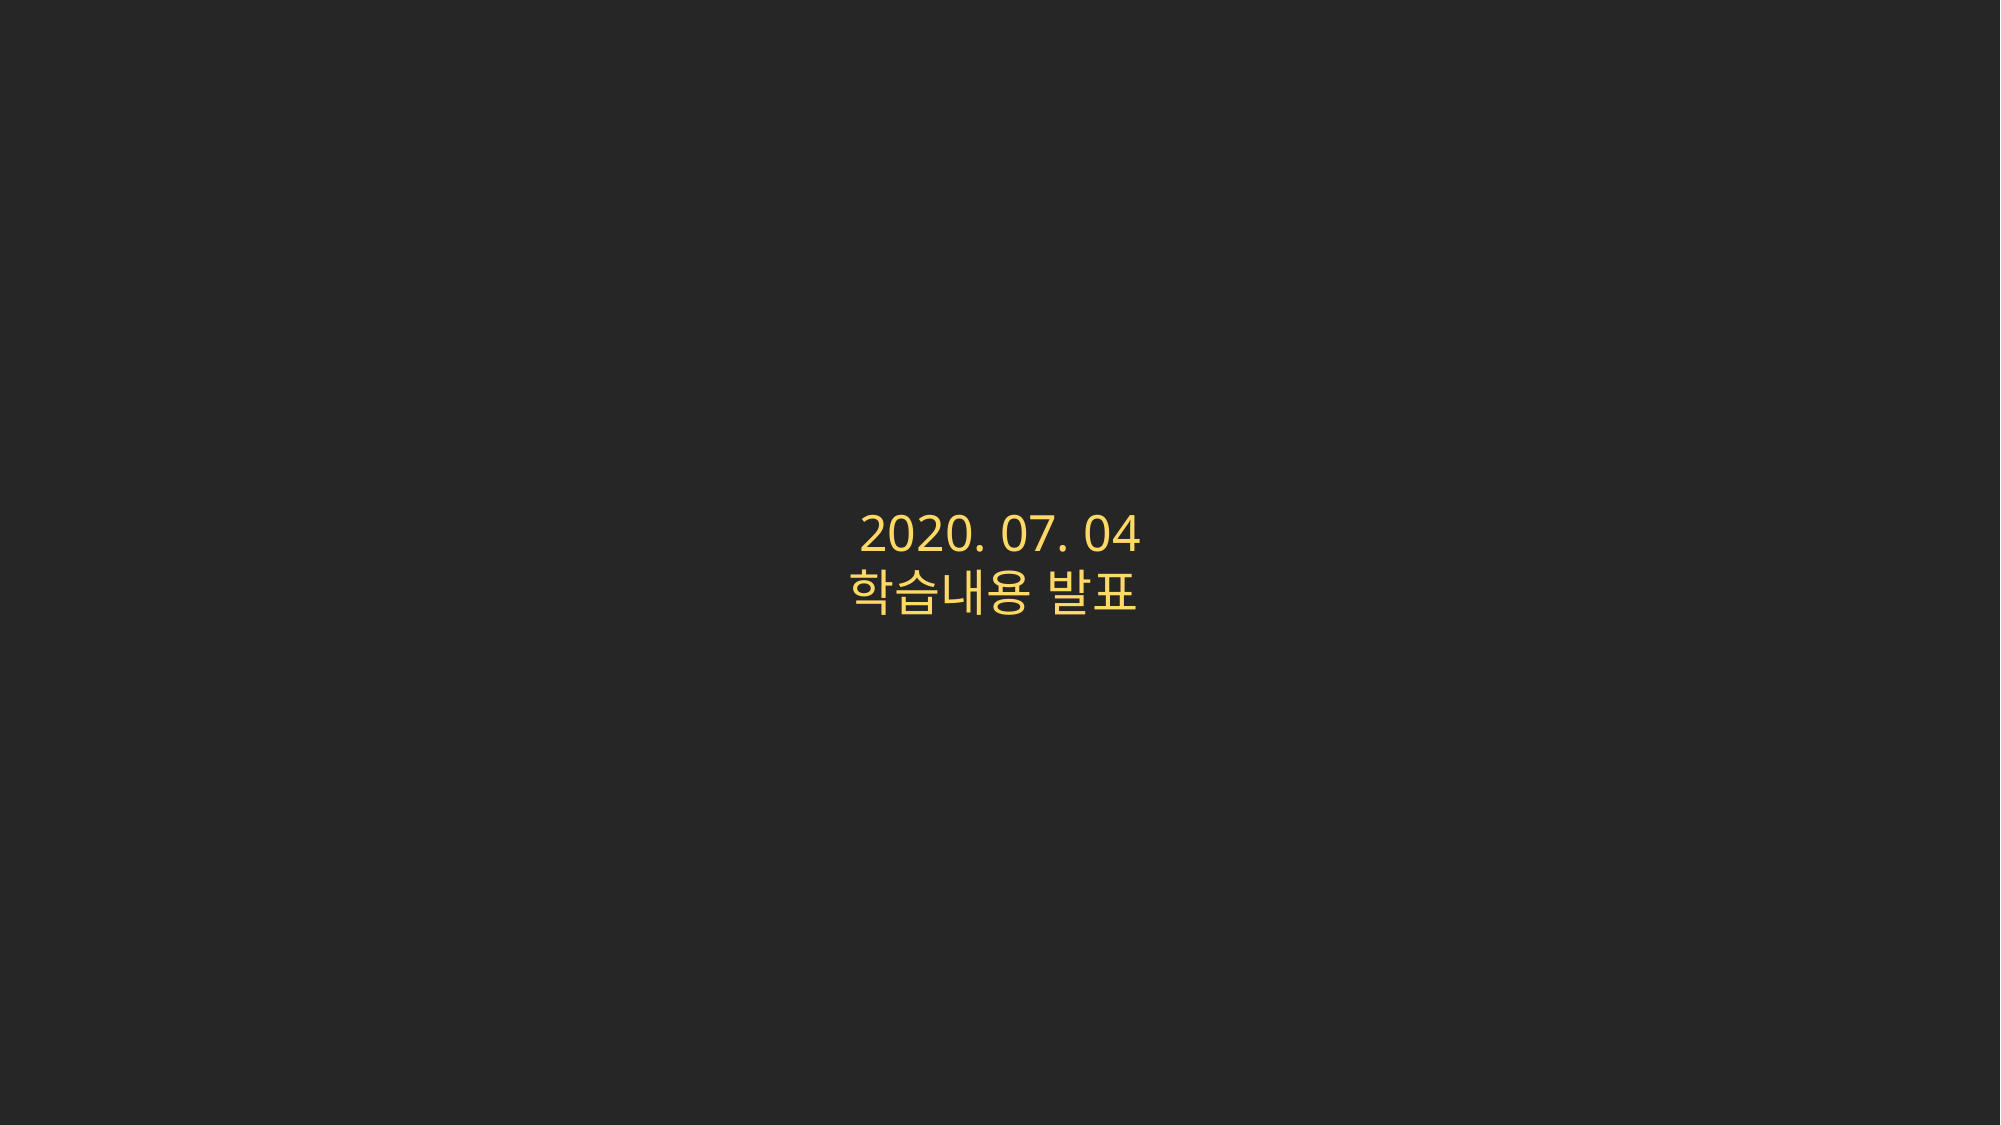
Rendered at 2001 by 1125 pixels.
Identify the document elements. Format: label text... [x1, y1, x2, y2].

text_box 2020. 07. 04 학습내용 발표 [552, 494, 1448, 629]
